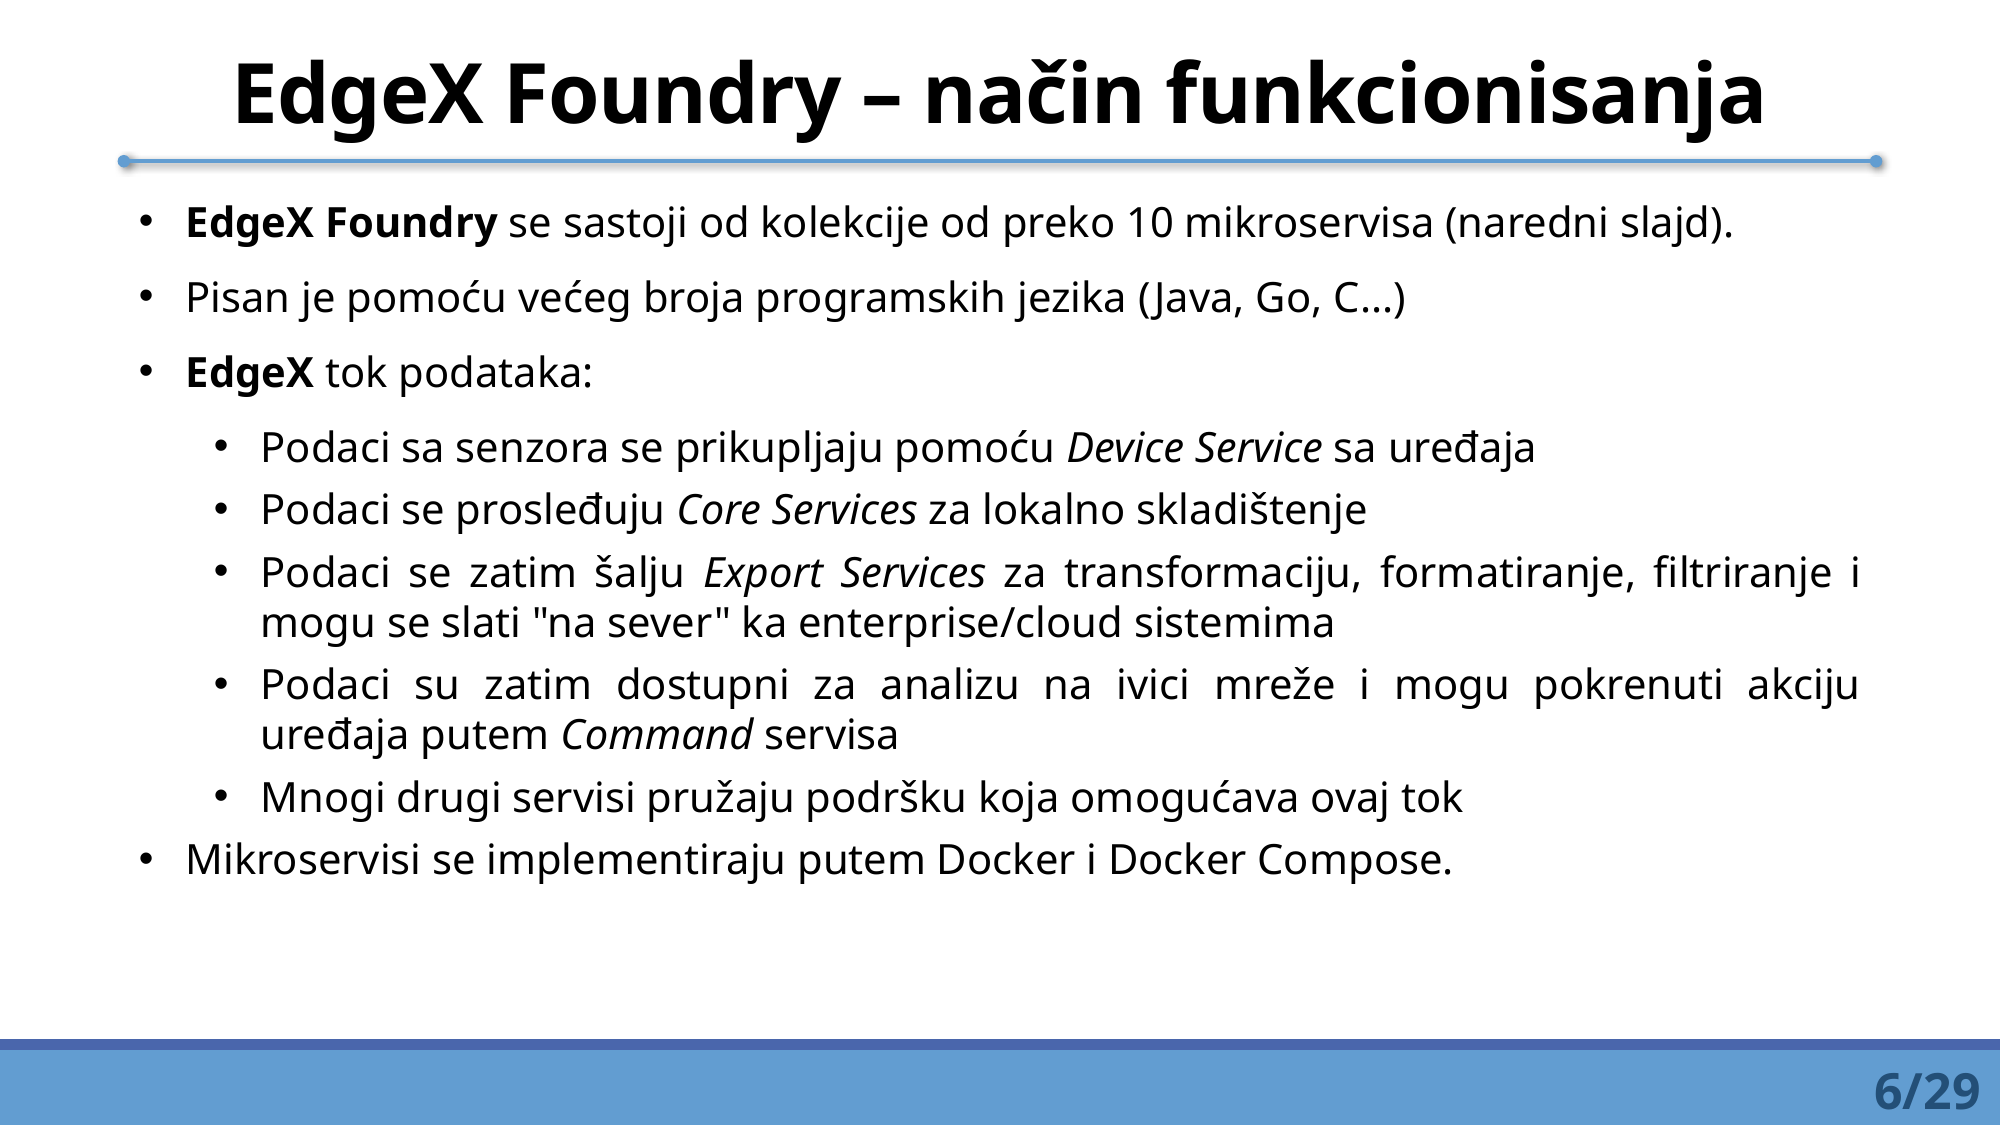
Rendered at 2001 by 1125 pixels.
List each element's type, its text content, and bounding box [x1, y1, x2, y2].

slide_number 6/29 [1824, 1054, 1996, 1125]
title EdgeX Foundry – način funkcionisanja [99, 42, 1900, 148]
text_box EdgeX Foundry se sastoji od kolekcije od preko 10 mikroservisa (naredni slajd). Pisan je pomoću većeg broja programskih jezika (Java, Go, C...) EdgeX tok podataka: Podaci sa senzora se prikupljaju pomoću Device Service sa uređaja Podaci se prosleđuju Core Services za lokalno skladištenje Podaci se zatim šalju Export Services za transformaciju, formatiranje, filtriranje i mogu se slati "na sever" ka enterprise/cloud sistemima Podaci su zatim dostupni za analizu na ivici mreže i mogu pokrenuti akciju uređaja putem Command servisa Mnogi drugi servisi pružaju podršku koja omogućava ovaj tok Mikroservisi se implementiraju putem Docker i Docker Compose. [123, 187, 1877, 891]
